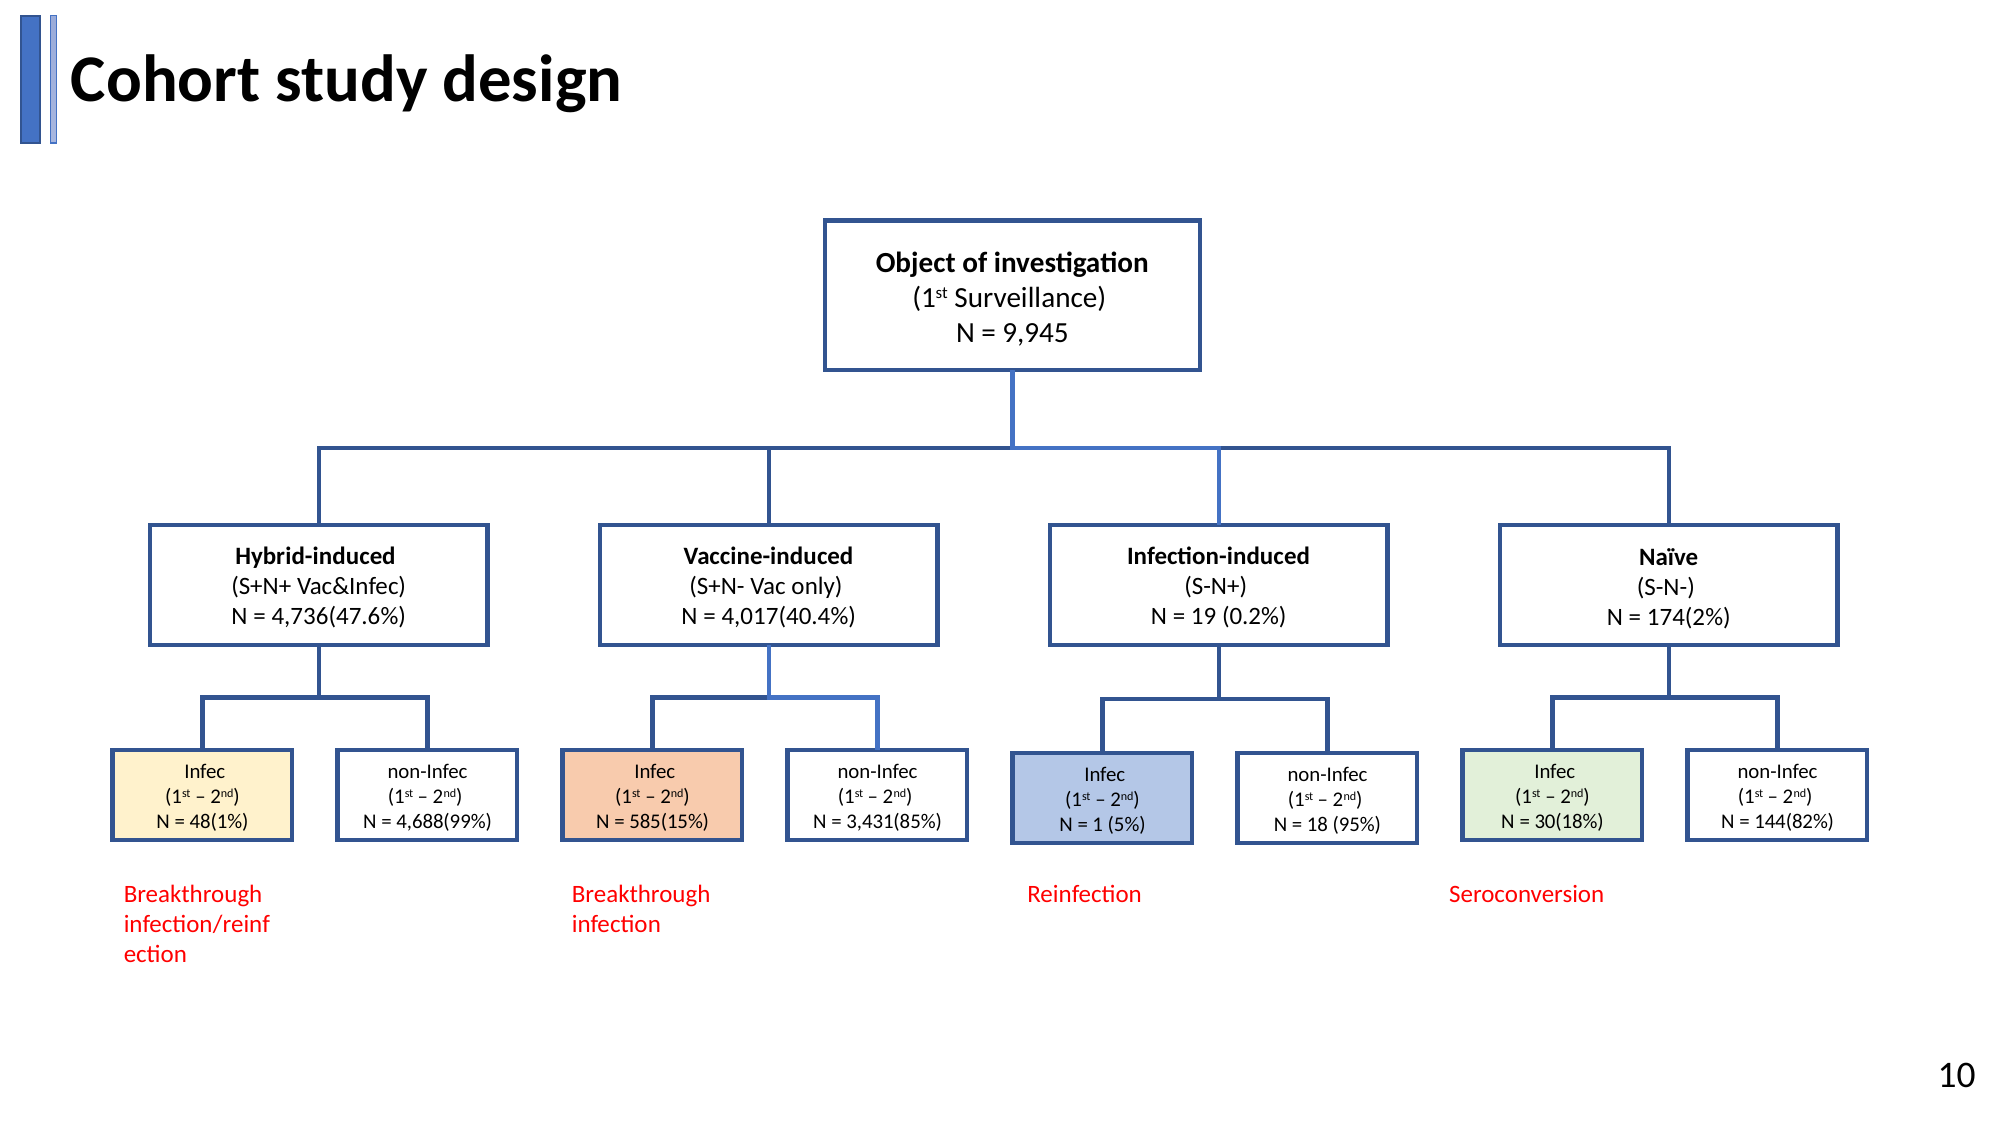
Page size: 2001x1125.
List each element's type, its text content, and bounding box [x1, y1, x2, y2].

text_box 10 [1923, 1042, 1991, 1103]
text_box [20, 15, 41, 144]
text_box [1106, 640, 1215, 758]
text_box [1218, 644, 1328, 754]
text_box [1670, 643, 1776, 752]
text_box [50, 15, 57, 144]
text_box Seroconversion [1434, 870, 1660, 915]
text_box Infec (1st – 2nd) N = 1 (5%) [1011, 840, 1193, 844]
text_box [112, 220, 1838, 840]
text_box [658, 639, 764, 756]
text_box Cohort study design [57, 19, 689, 140]
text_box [1558, 639, 1663, 756]
text_box Breakthrough infection [557, 869, 738, 945]
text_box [1038, 344, 1193, 551]
text_box non-Infec (1st – 2nd) N = 144(82%) [1686, 749, 1868, 841]
text_box Reinfection [1012, 870, 1193, 915]
text_box Breakthrough infection/reinfection [108, 869, 289, 1005]
text_box non-Infec (1st – 2nd) N = 18 (95%) [1236, 840, 1418, 844]
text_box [770, 643, 876, 752]
